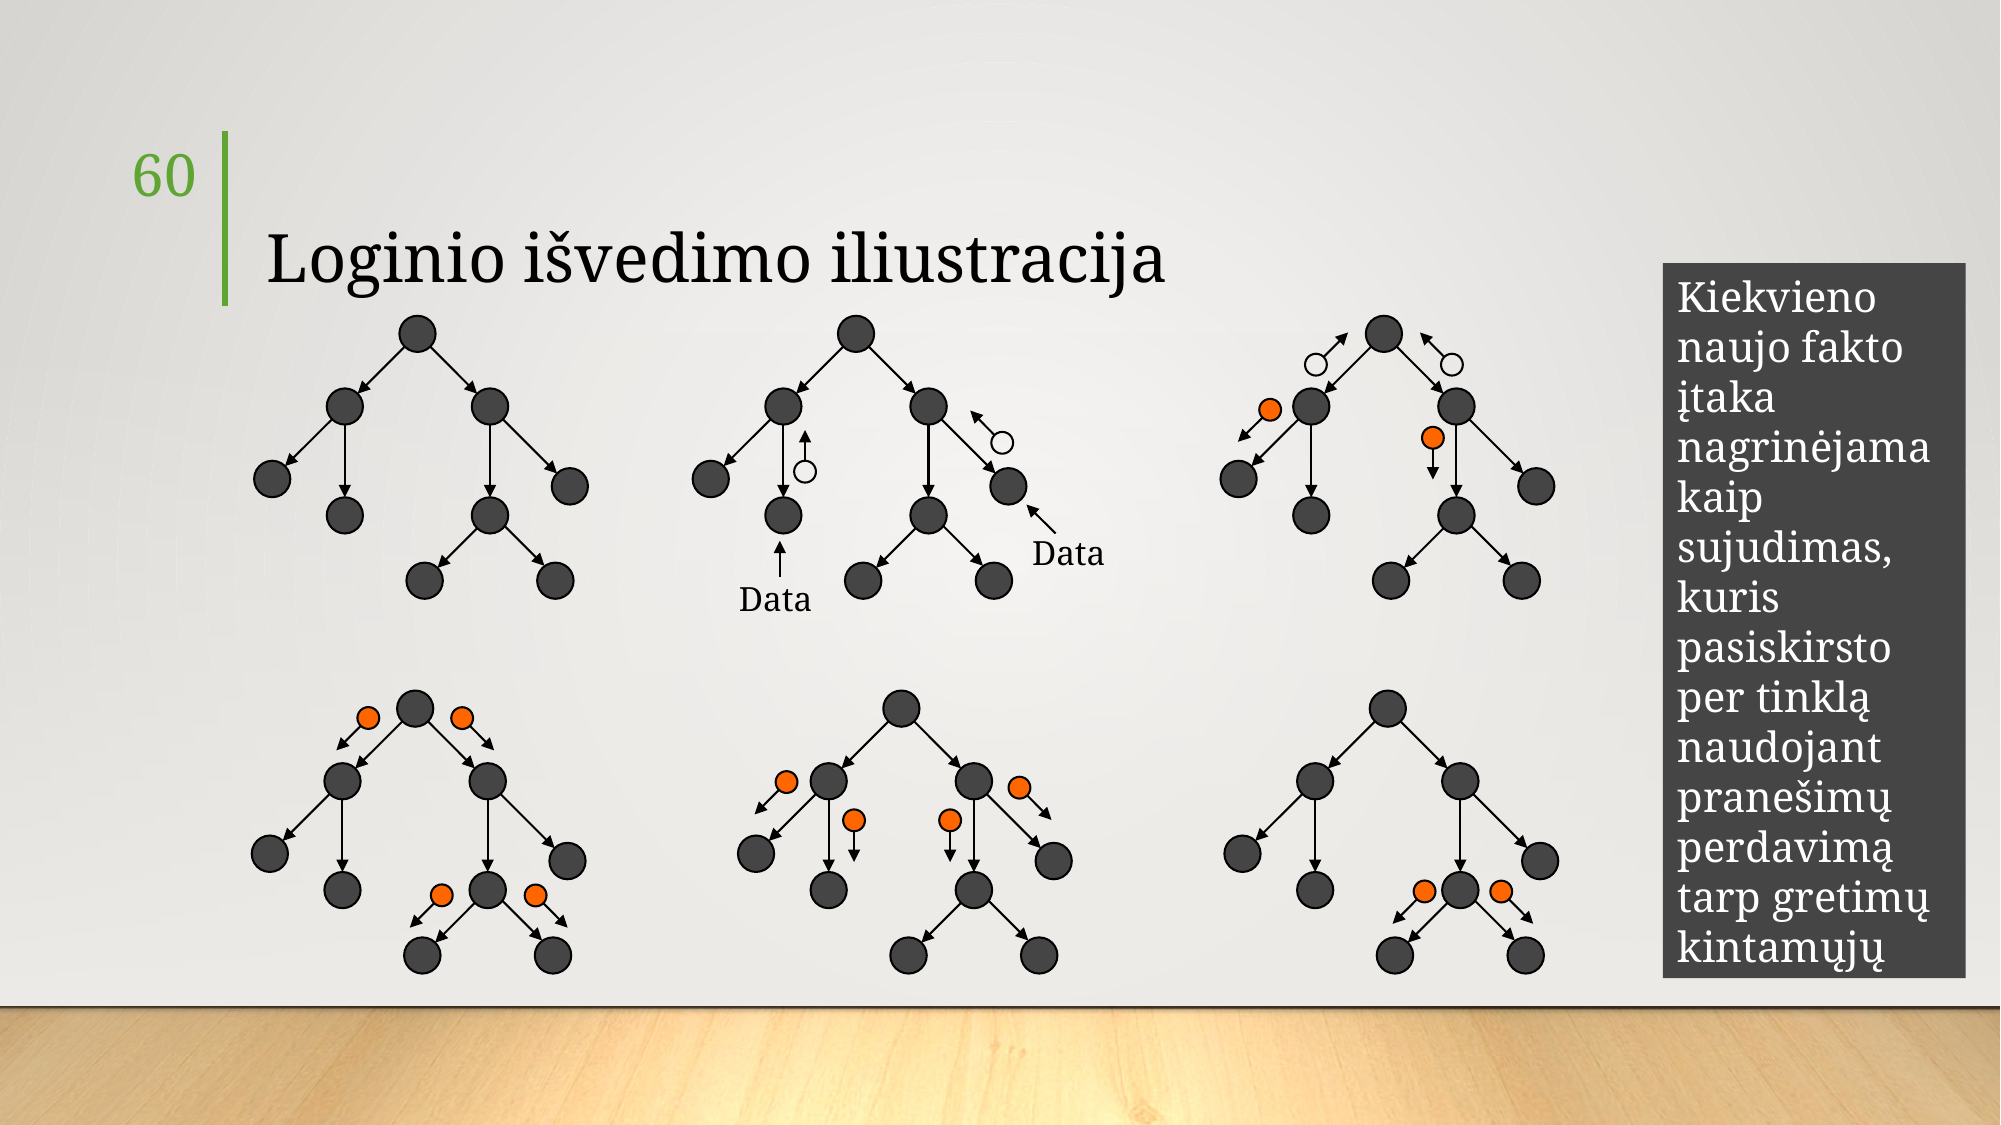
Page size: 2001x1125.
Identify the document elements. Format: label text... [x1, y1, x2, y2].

text_box [537, 562, 574, 599]
text_box [910, 497, 947, 534]
text_box [399, 315, 436, 352]
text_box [409, 884, 453, 928]
text_box [534, 937, 572, 974]
text_box [1224, 835, 1261, 872]
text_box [1304, 332, 1349, 376]
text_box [336, 706, 380, 751]
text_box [1421, 426, 1445, 480]
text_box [434, 902, 476, 943]
text_box [469, 763, 506, 800]
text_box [795, 346, 844, 394]
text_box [504, 525, 545, 566]
text_box [1297, 872, 1334, 909]
text_box [1442, 763, 1479, 800]
text_box [1293, 388, 1330, 425]
text_box [471, 497, 509, 534]
text_box [397, 690, 434, 727]
picture [0, 1006, 2000, 1125]
text_box [254, 460, 291, 498]
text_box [768, 793, 816, 842]
text_box [1372, 562, 1410, 599]
text_box [794, 460, 816, 483]
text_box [1396, 346, 1444, 394]
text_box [437, 527, 478, 568]
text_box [1472, 793, 1528, 849]
text_box Kiekvieno naujo fakto įtaka nagrinėjama kaip sujudimas, kuris pasiskirsto per tinklą naudojant pranešimų perdavimą tarp gretimų kintamųjų [1662, 263, 1966, 979]
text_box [1026, 504, 1056, 534]
text_box [471, 388, 509, 425]
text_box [941, 419, 996, 474]
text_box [427, 721, 476, 769]
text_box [1251, 419, 1299, 467]
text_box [943, 525, 984, 566]
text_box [875, 527, 916, 568]
text_box [1442, 872, 1479, 909]
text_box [913, 721, 962, 769]
text_box [1444, 353, 1463, 376]
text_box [842, 809, 866, 863]
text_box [1403, 527, 1444, 568]
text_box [986, 793, 1041, 849]
text_box [1035, 842, 1072, 880]
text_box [1407, 902, 1448, 943]
text_box [406, 562, 443, 599]
text_box [1220, 460, 1257, 498]
text_box [844, 562, 882, 599]
text_box [324, 763, 361, 800]
text_box [692, 460, 729, 498]
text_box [502, 900, 543, 941]
text_box [1503, 562, 1541, 599]
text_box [1489, 880, 1534, 925]
text_box [1438, 388, 1475, 425]
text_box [1237, 398, 1282, 443]
text_box [975, 562, 1013, 599]
text_box [910, 388, 947, 425]
text_box [326, 497, 363, 534]
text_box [868, 346, 916, 394]
text_box [324, 872, 361, 909]
text_box [996, 431, 1014, 454]
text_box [500, 793, 555, 849]
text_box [1327, 721, 1376, 769]
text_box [357, 346, 405, 394]
text_box [1293, 497, 1330, 534]
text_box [430, 346, 478, 394]
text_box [450, 706, 495, 751]
text_box [810, 872, 847, 909]
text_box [524, 884, 568, 928]
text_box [1008, 776, 1052, 821]
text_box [502, 419, 558, 474]
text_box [920, 902, 962, 943]
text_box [841, 721, 889, 769]
text_box [551, 468, 588, 505]
text_box [1518, 468, 1555, 505]
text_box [1470, 525, 1512, 566]
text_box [1400, 721, 1448, 769]
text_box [969, 410, 995, 436]
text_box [1474, 900, 1515, 941]
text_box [1323, 346, 1372, 394]
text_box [1419, 332, 1445, 358]
text_box [1297, 763, 1334, 800]
title Loginio išvedimo iliustracija [251, 131, 1814, 305]
text_box [1522, 842, 1559, 880]
text_box [883, 690, 920, 727]
text_box [890, 937, 927, 974]
text_box [810, 763, 847, 800]
text_box [765, 497, 802, 534]
slide_number 60 [78, 131, 212, 254]
text_box Data [1017, 524, 1121, 580]
text_box [326, 388, 363, 425]
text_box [1255, 793, 1303, 842]
text_box [404, 937, 441, 974]
text_box [1365, 315, 1403, 352]
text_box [355, 721, 403, 769]
text_box Data [724, 570, 828, 626]
text_box [955, 763, 993, 800]
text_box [754, 770, 798, 815]
text_box [1438, 497, 1475, 534]
text_box [251, 835, 288, 872]
text_box [1376, 937, 1414, 974]
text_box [1392, 880, 1436, 925]
text_box [469, 872, 506, 909]
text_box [723, 419, 771, 467]
text_box [955, 872, 993, 909]
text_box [938, 809, 962, 863]
text_box [837, 315, 875, 352]
text_box [1369, 690, 1406, 727]
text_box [282, 793, 330, 842]
text_box [765, 388, 802, 425]
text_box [284, 419, 333, 467]
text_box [1468, 419, 1524, 474]
text_box [990, 468, 1027, 505]
text_box [549, 842, 586, 880]
text_box [1507, 937, 1544, 974]
text_box [1021, 937, 1058, 974]
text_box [988, 900, 1029, 941]
text_box [737, 835, 775, 872]
